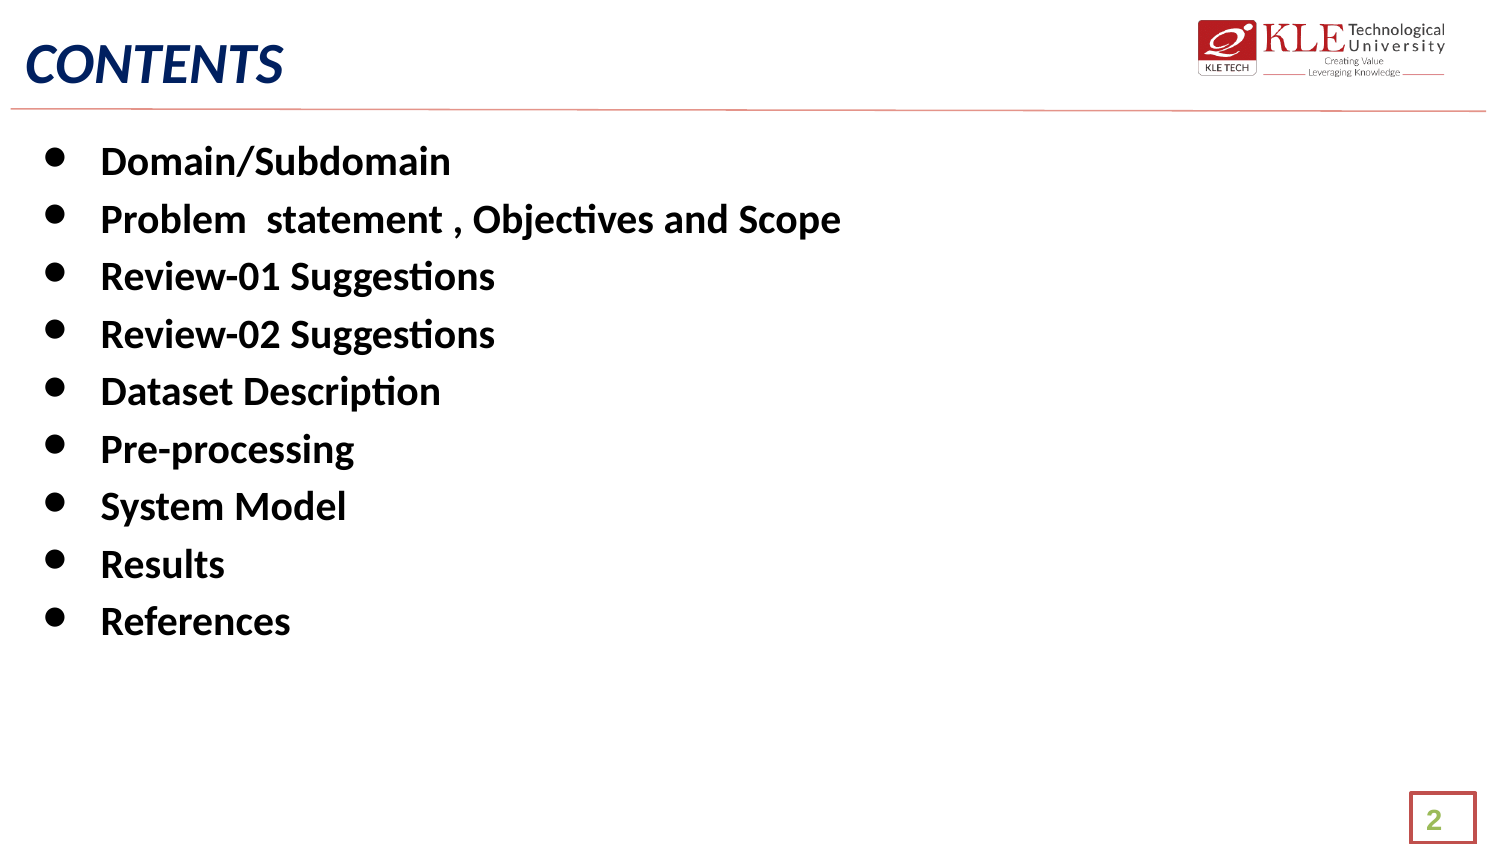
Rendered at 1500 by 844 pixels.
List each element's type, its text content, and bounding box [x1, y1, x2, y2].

text_box CONTENTS [10, 18, 1323, 102]
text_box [10, 108, 1487, 112]
text_box Domain/Subdomain Problem statement , Objectives and Scope Review-01 Suggestions Review-02 Suggestions Dataset Description Pre-processing System Model Results References [10, 118, 1487, 844]
picture [1194, 17, 1451, 78]
